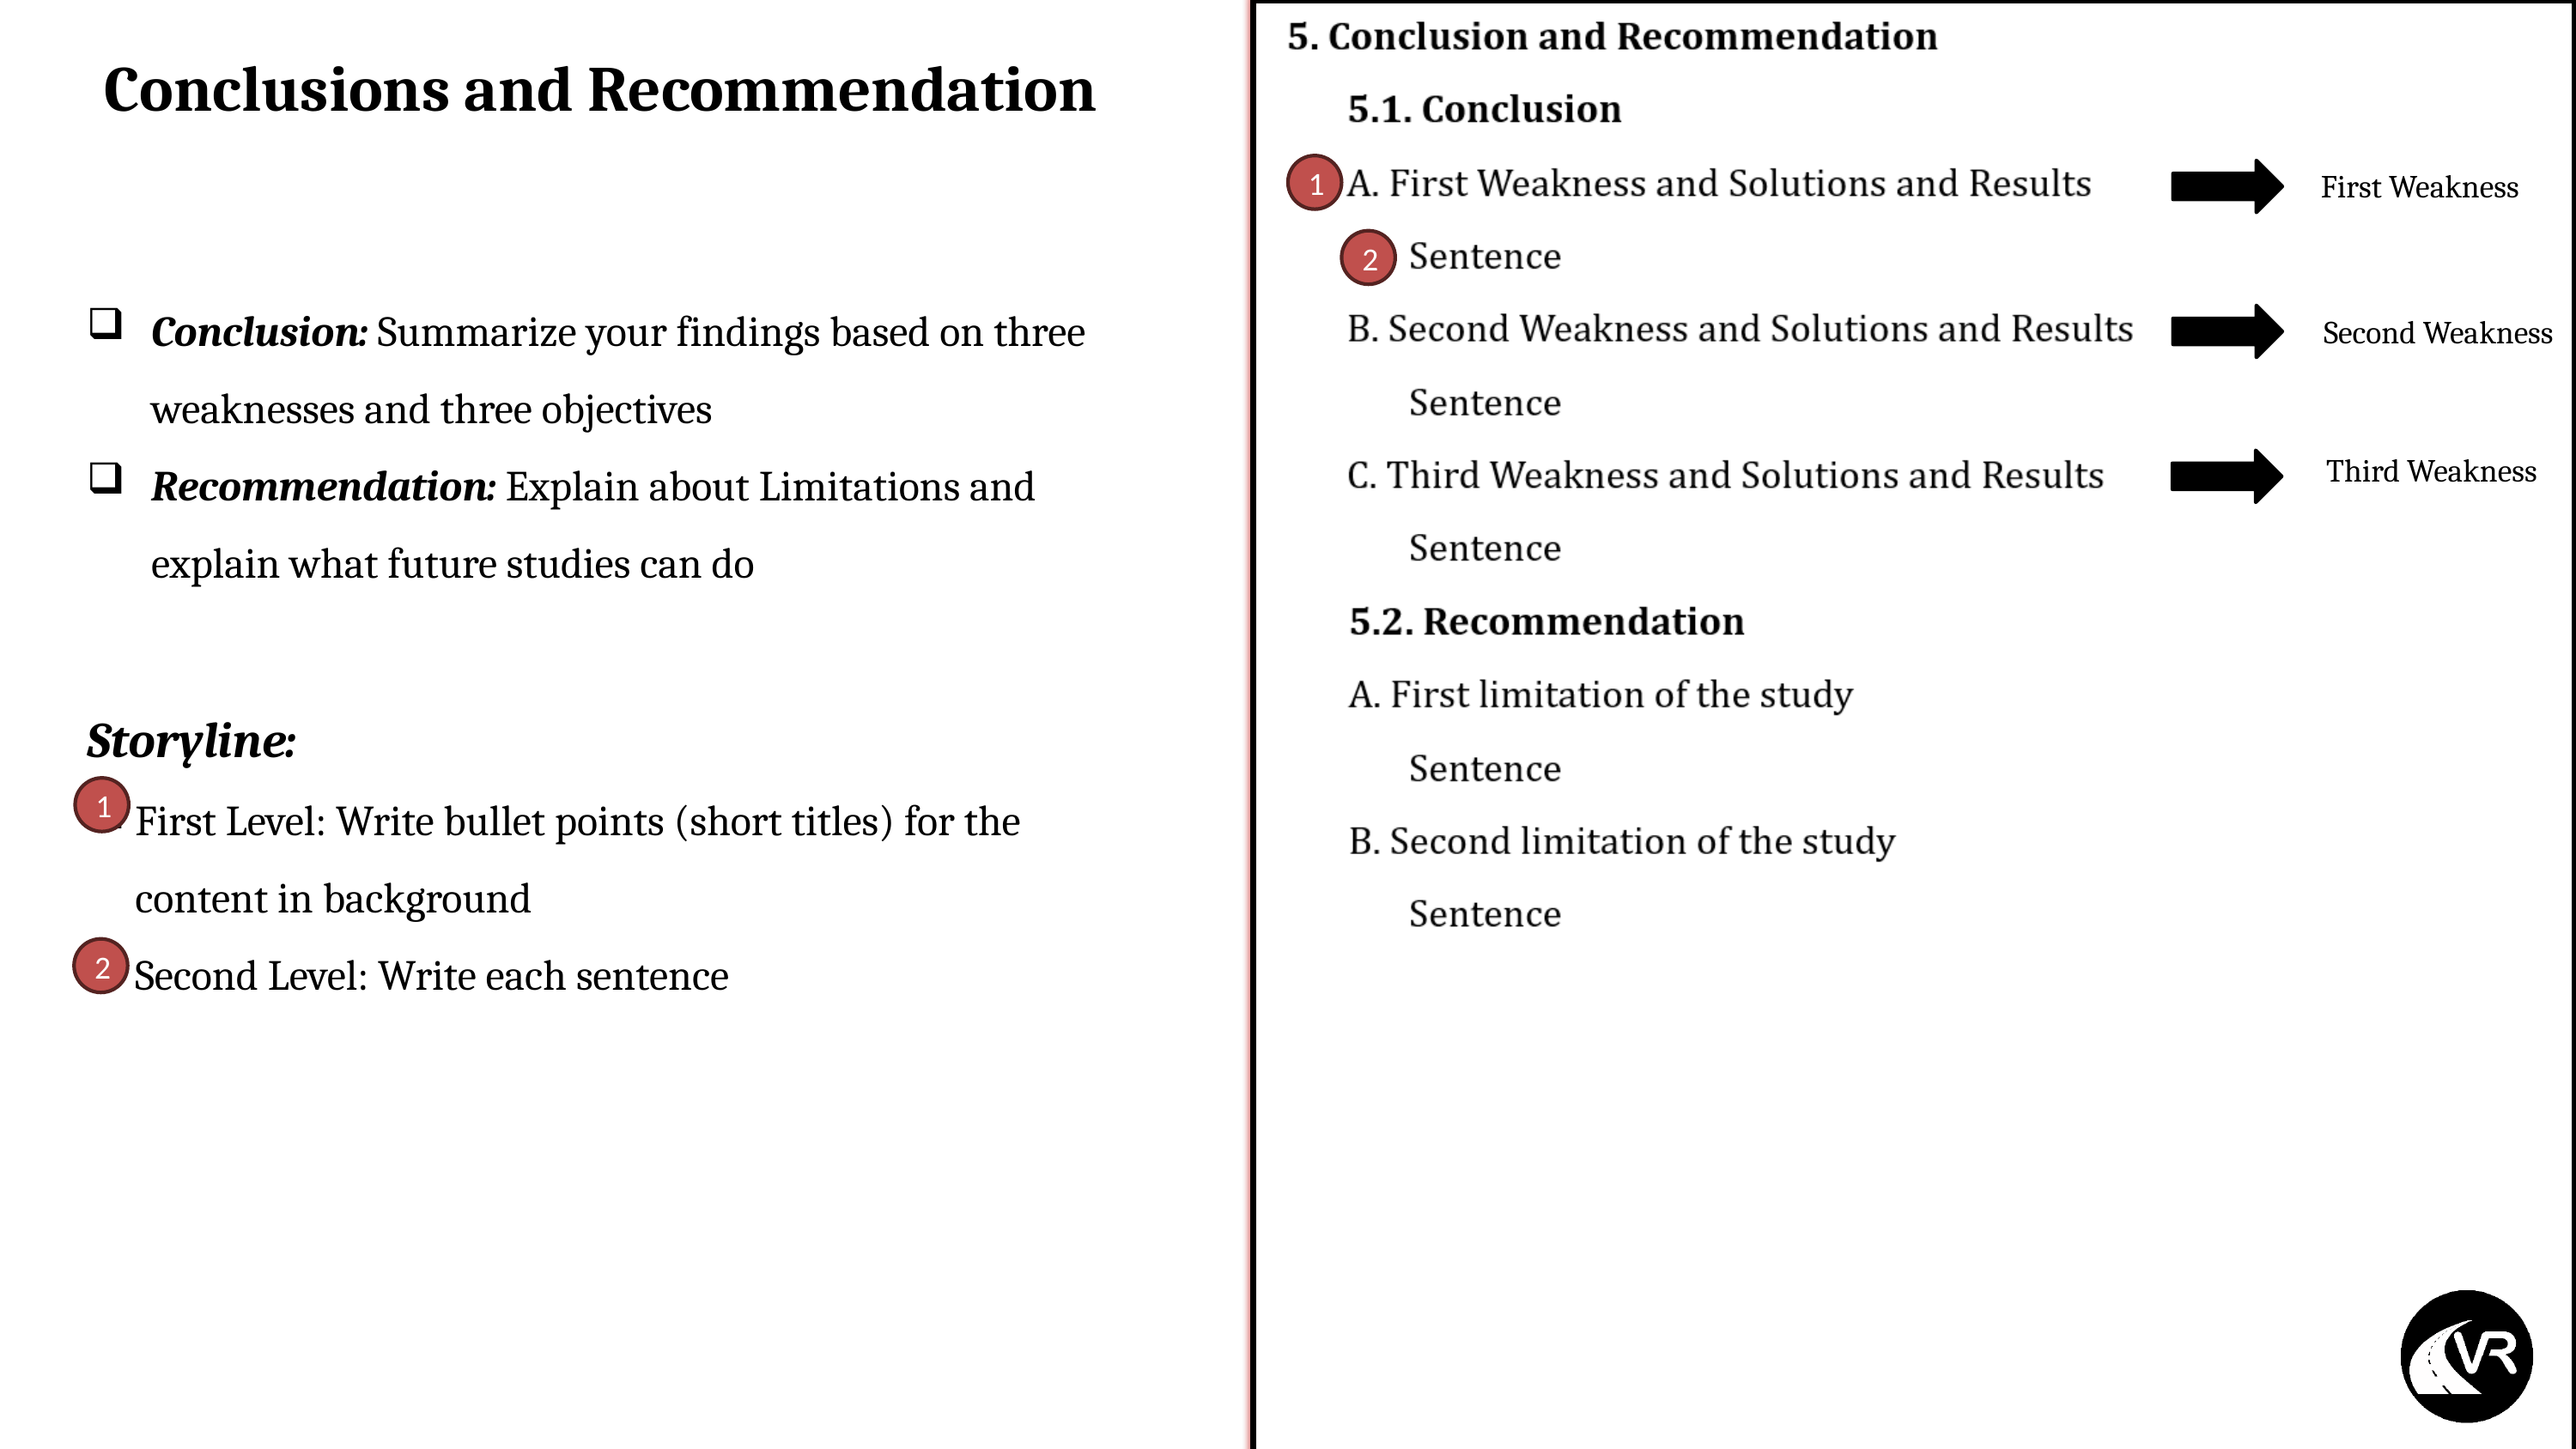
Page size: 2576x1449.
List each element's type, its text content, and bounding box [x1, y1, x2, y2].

text_box Conclusion: Summarize your findings based on three weaknesses and three objectives Recommendation: Explain about Limitations and explain what future studies can do Storyline: First Level: Write bullet points (short titles) for the content in background Second Level: Write each sentence [74, 271, 1127, 1161]
picture [1255, 3, 2576, 1449]
text_box 1 [73, 776, 131, 834]
text_box 2 [72, 937, 130, 995]
text_box Conclusions and Recommendation [0, 40, 1202, 130]
